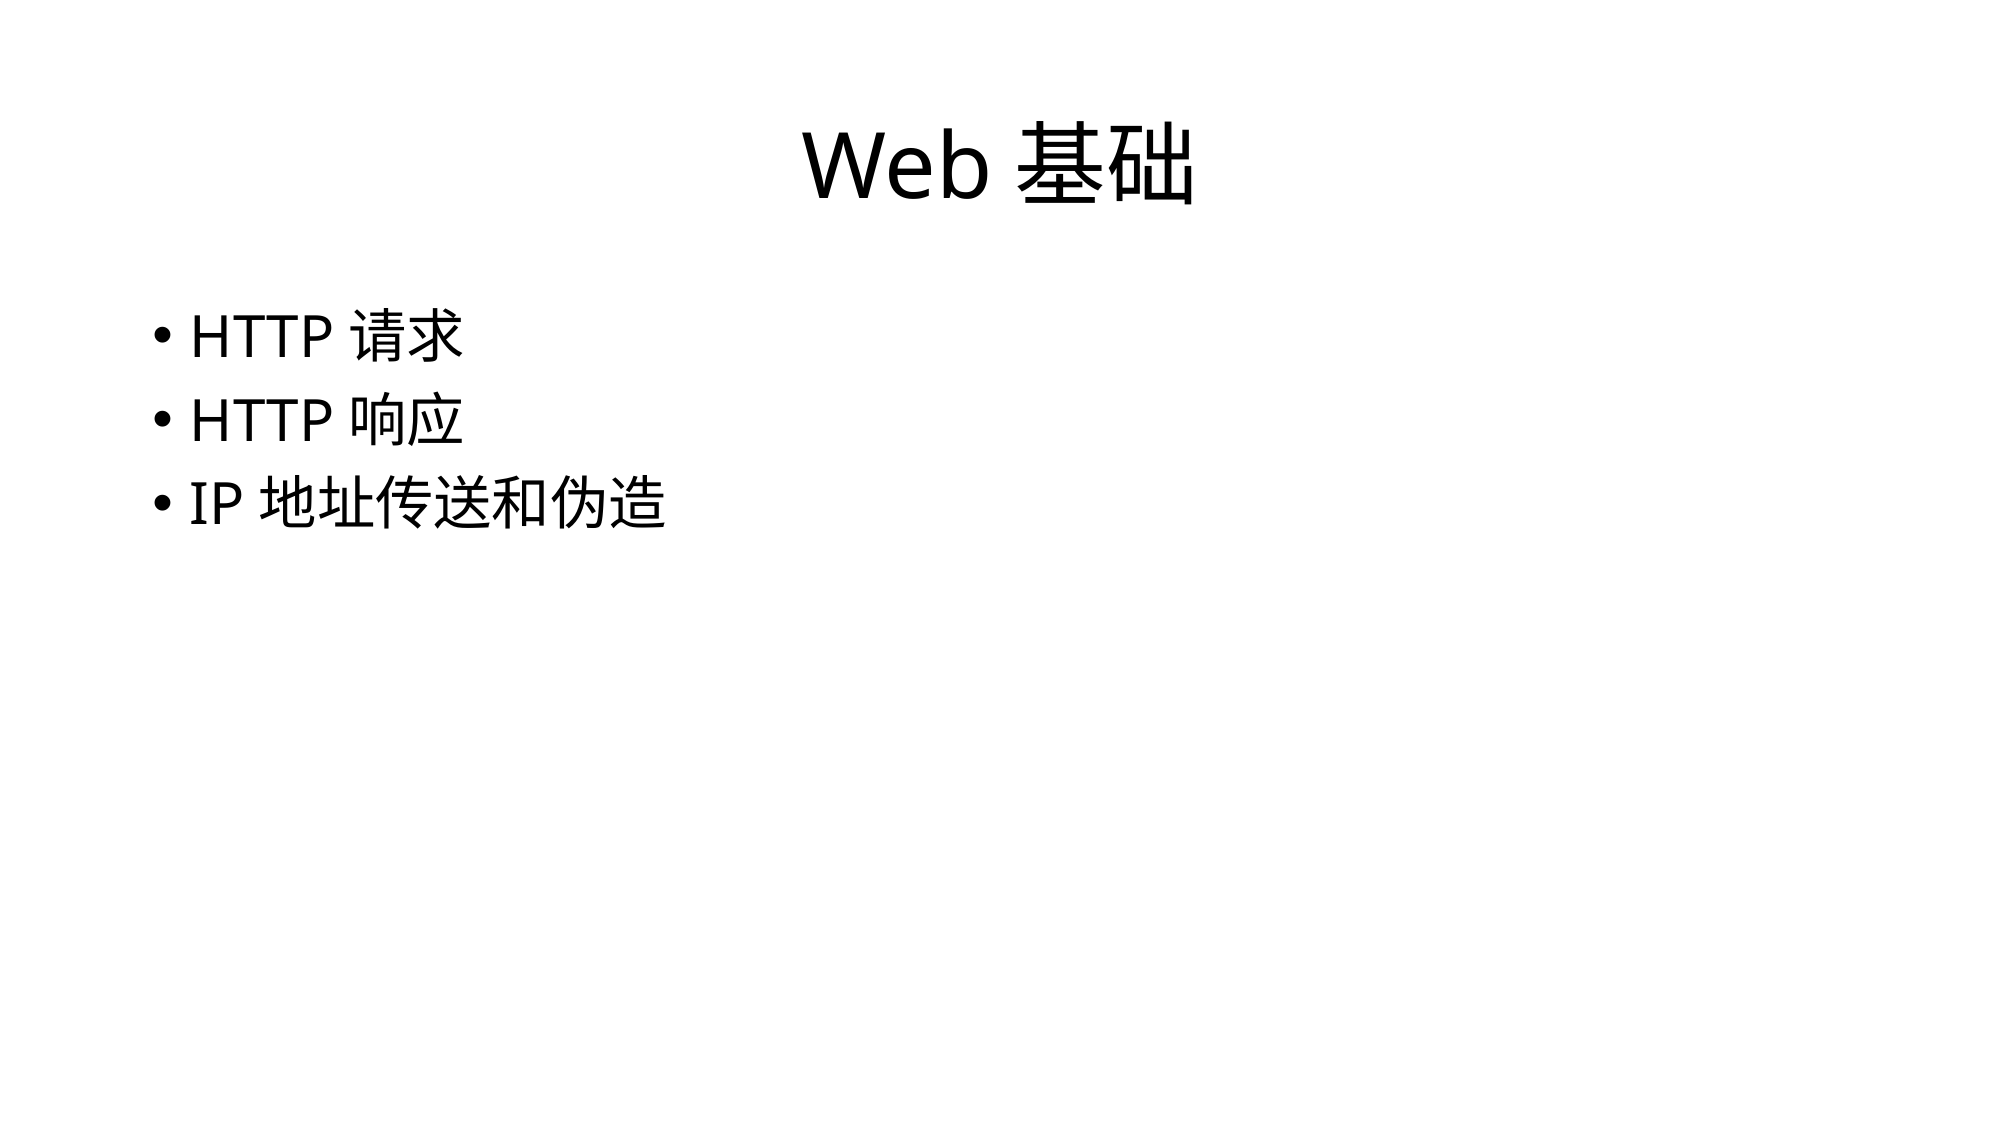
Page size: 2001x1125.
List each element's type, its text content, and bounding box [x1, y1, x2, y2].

title Web基础 [137, 59, 1863, 278]
list HTTP请求 HTTP响应 IP地址传送和伪造 [137, 299, 1863, 1014]
